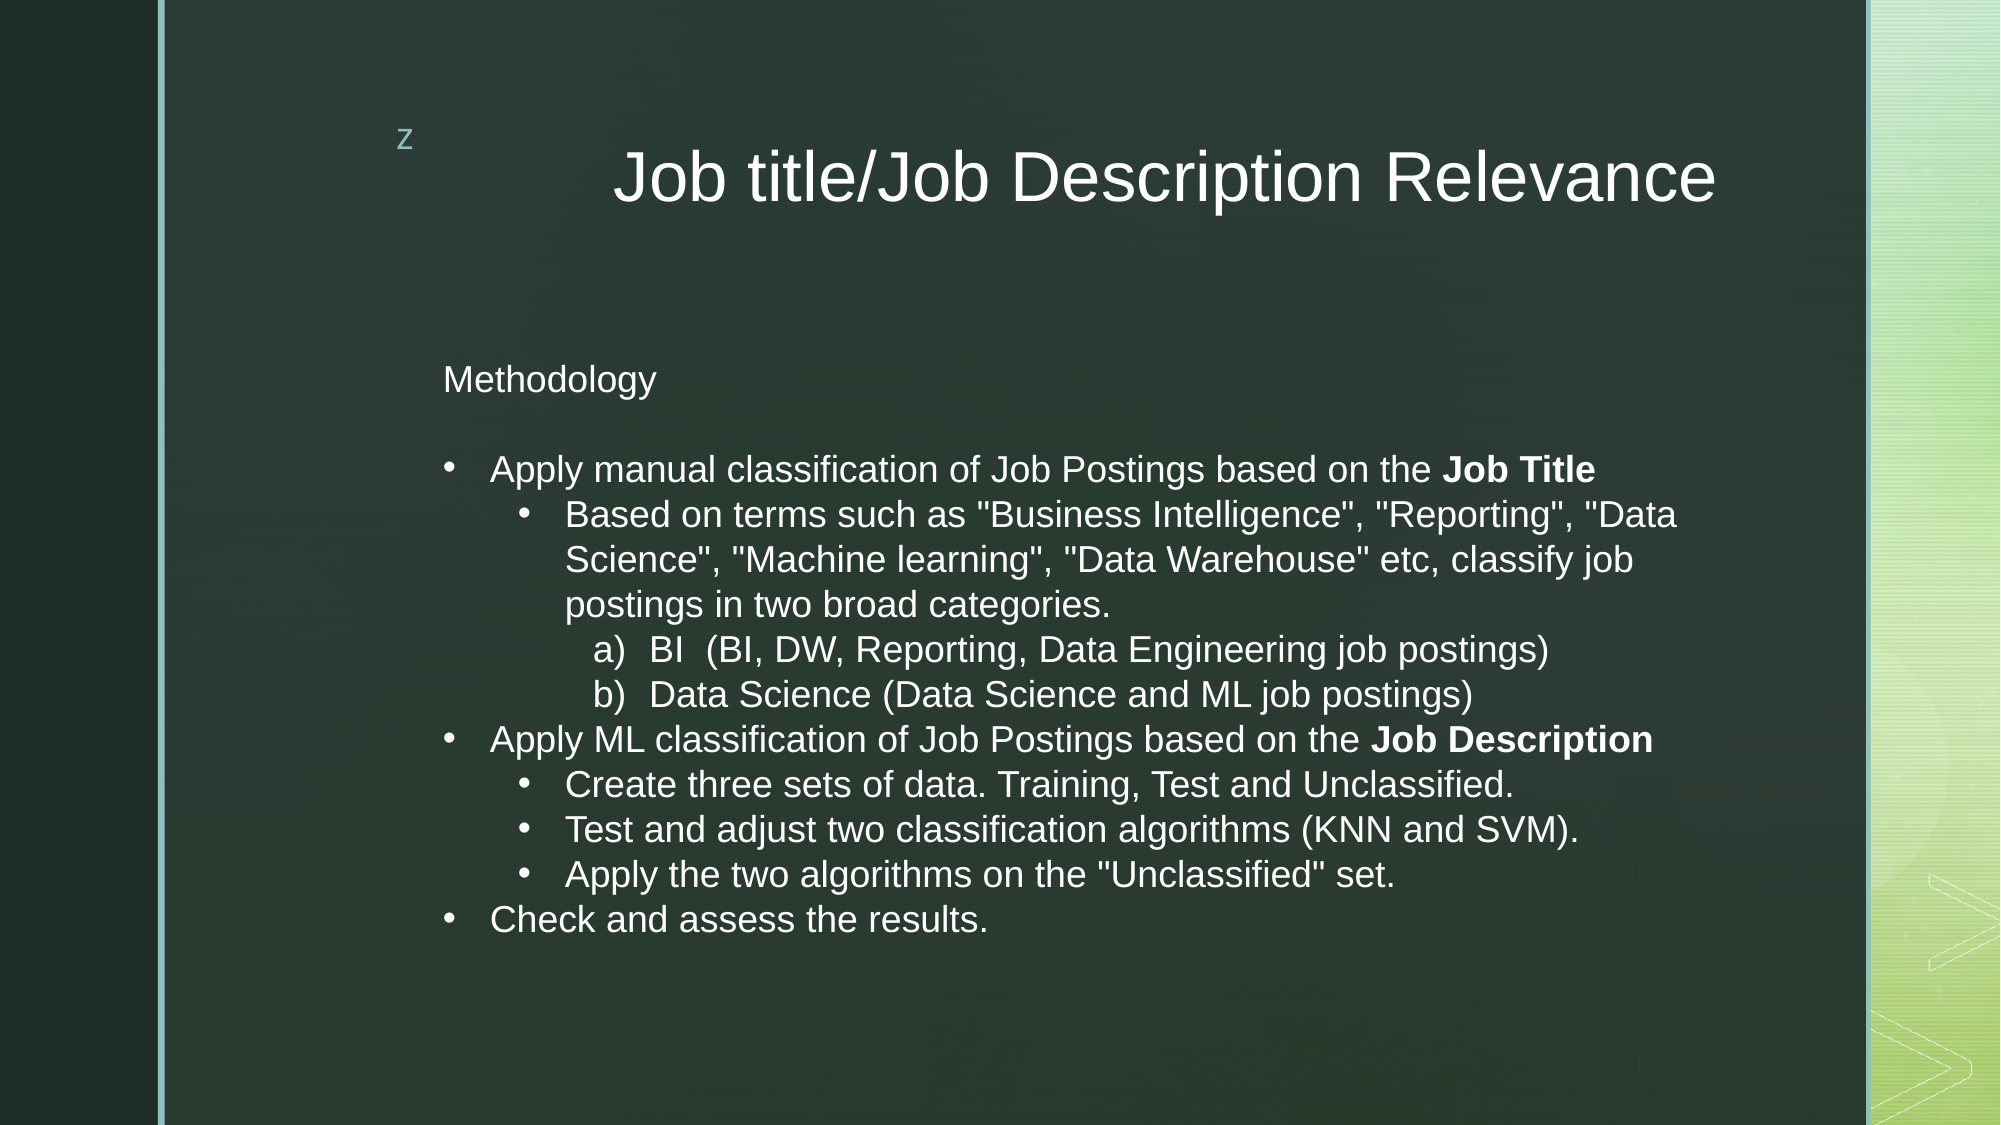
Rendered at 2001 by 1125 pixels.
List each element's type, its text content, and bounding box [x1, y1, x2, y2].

text_box Methodology Apply manual classification of Job Postings based on the Job Title Based on terms such as "Business Intelligence", "Reporting", "Data Science", "Machine learning", "Data Warehouse" etc, classify job postings in two broad categories. BI (BI, DW, Reporting, Data Engineering job postings) Data Science (Data Science and ML job postings) Apply ML classification of Job Postings based on the Job Description Create three sets of data. Training, Test and Unclassified. Test and adjust two classification algorithms (KNN and SVM). Apply the two algorithms on the "Unclassified" set. Check and assess the results. [427, 347, 1758, 1037]
title Job title/Job Description Relevance [428, 132, 1734, 310]
picture [1871, 0, 2001, 1125]
